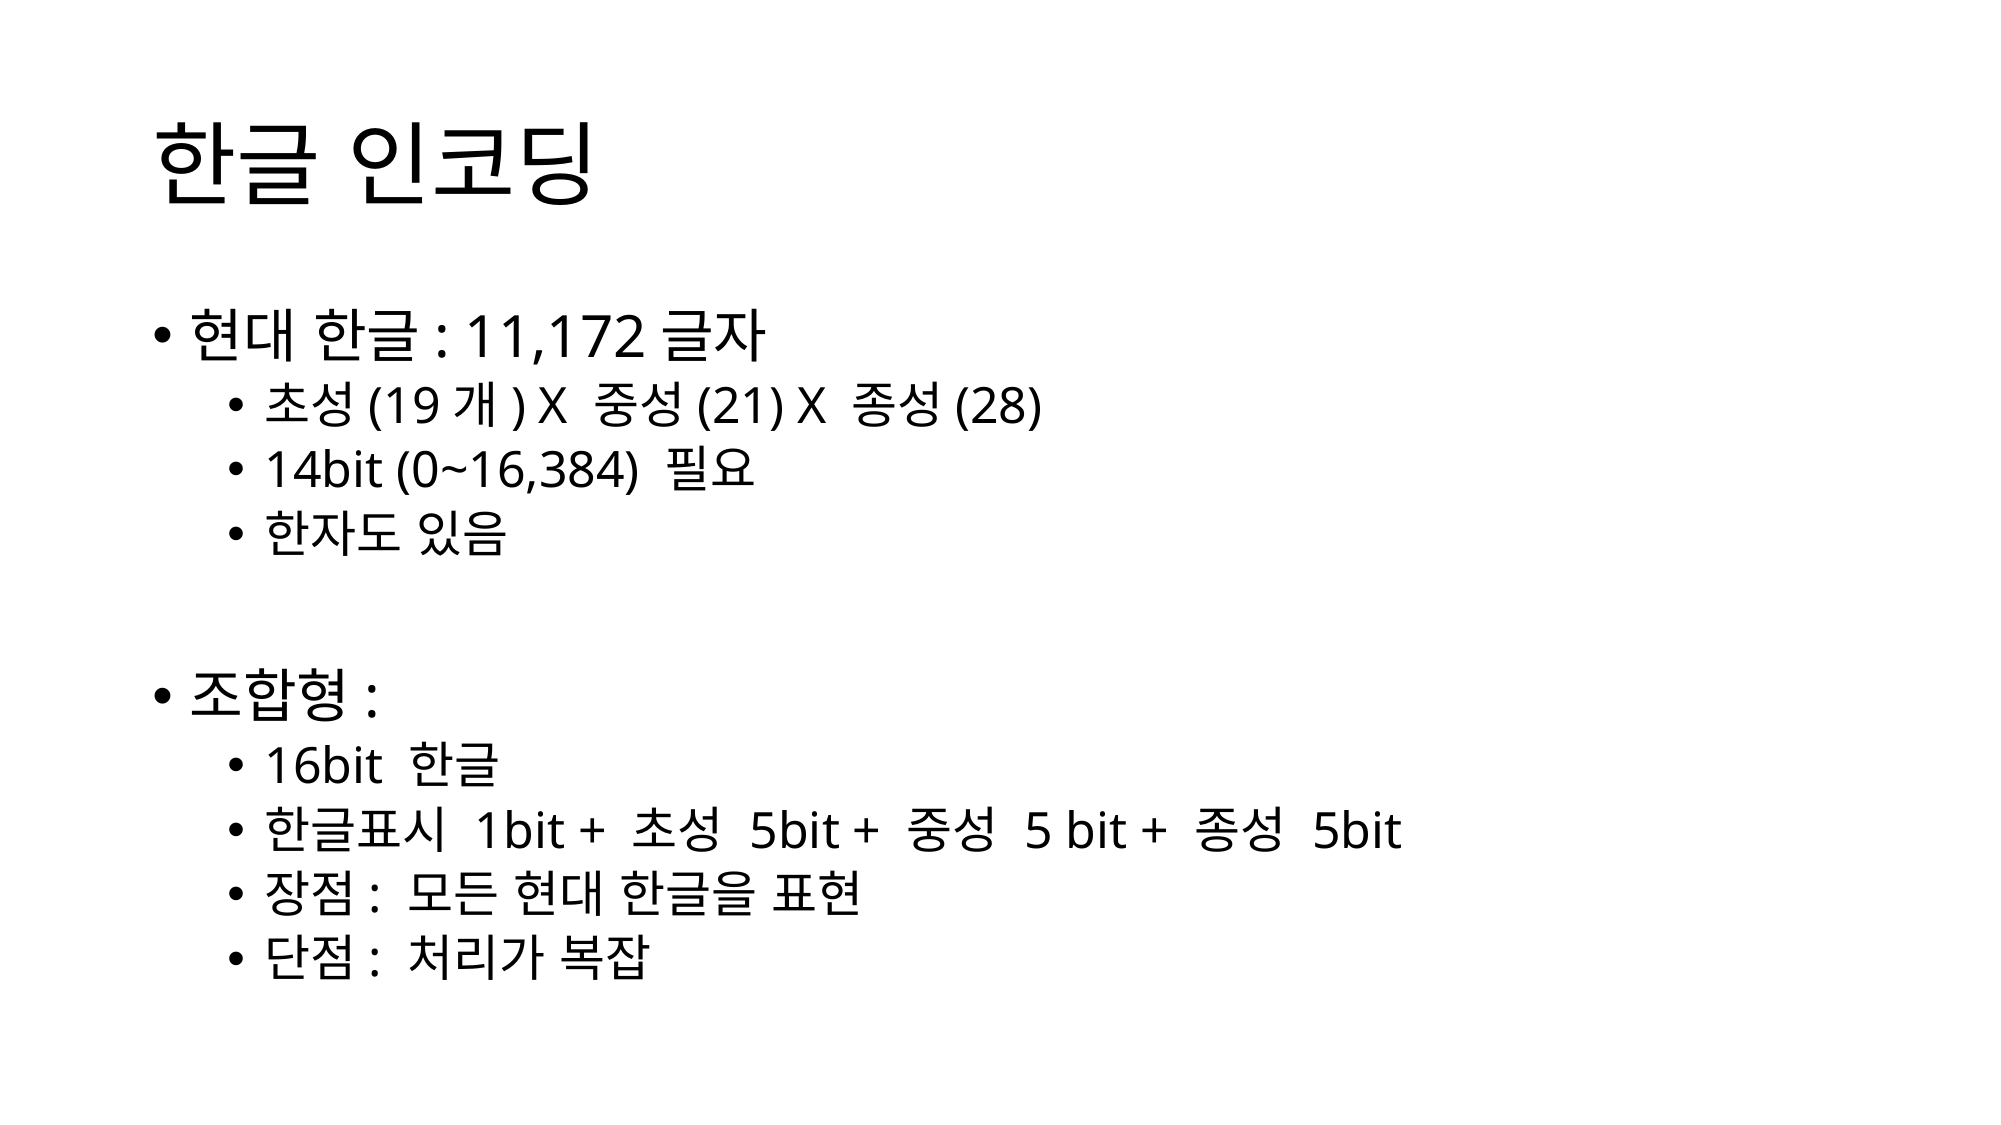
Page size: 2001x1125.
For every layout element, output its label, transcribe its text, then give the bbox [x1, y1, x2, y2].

title 한글 인코딩 [137, 59, 1863, 278]
list 현대 한글: 11,172글자 초성(19개) X 중성(21) X 종성(28) 14bit (0~16,384) 필요 한자도 있음 조합형: 16bit 한글 한글표시 1bit + 초성 5bit + 중성 5 bit + 종성 5bit 장점: 모든 현대 한글을 표현 단점: 처리가 복잡 [137, 299, 1863, 1014]
